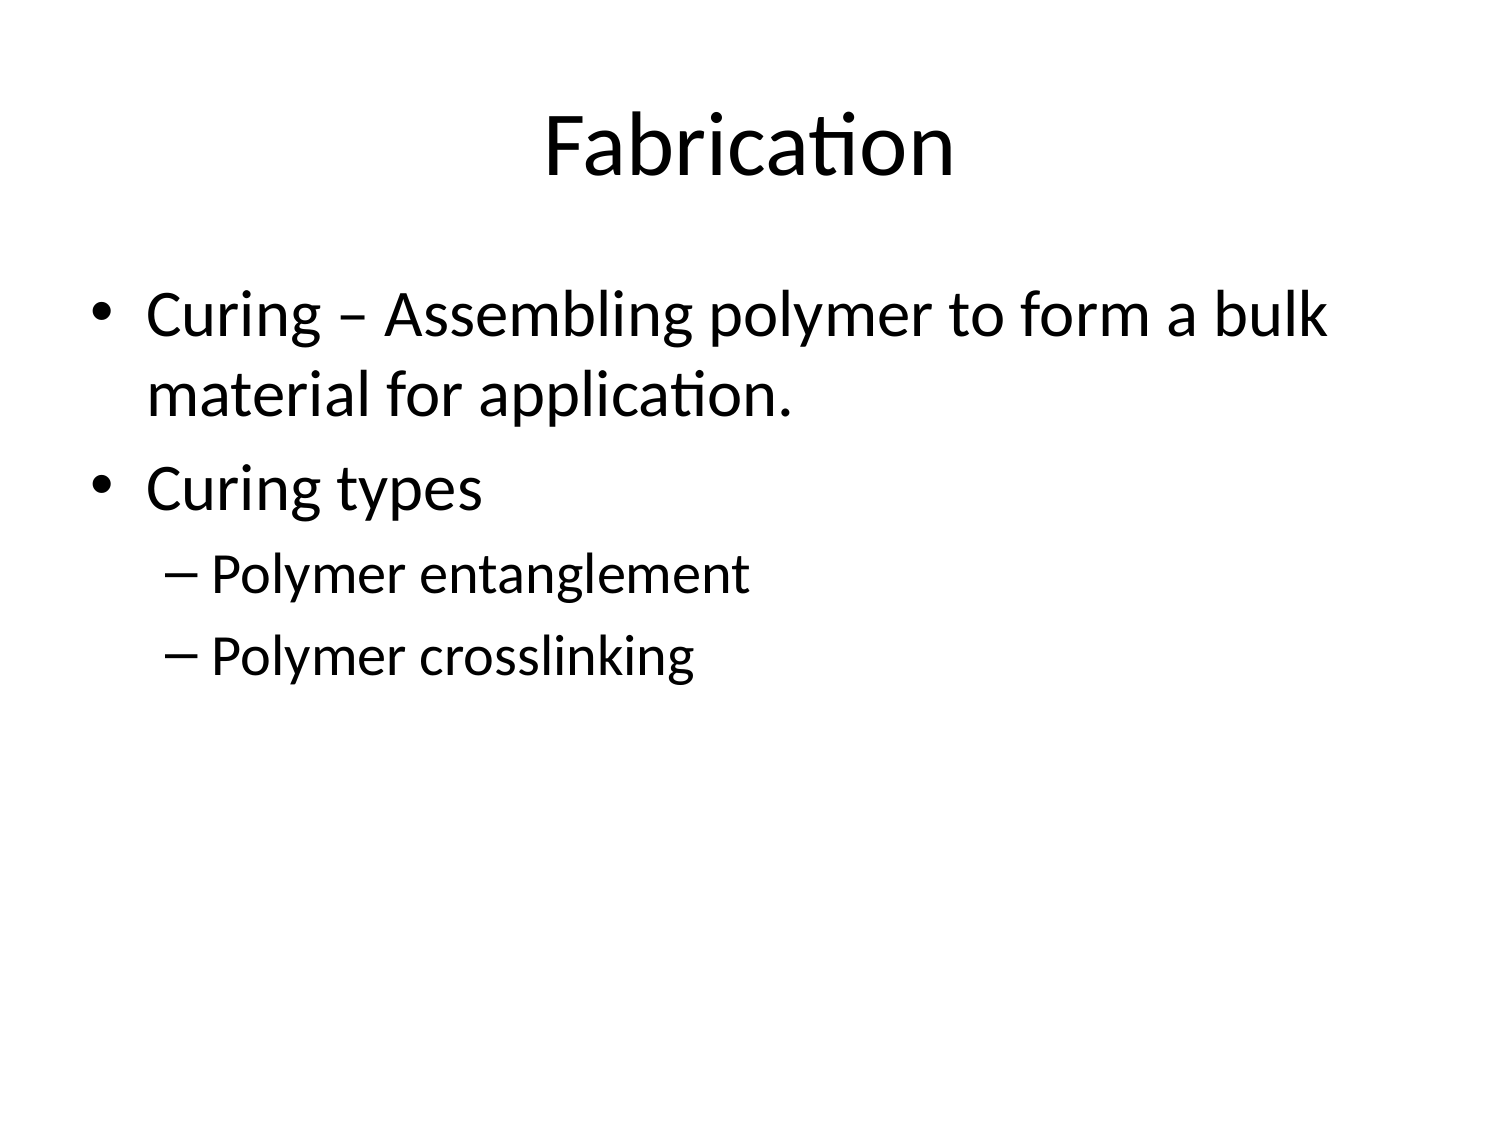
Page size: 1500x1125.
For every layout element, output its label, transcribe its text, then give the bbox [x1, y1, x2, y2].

title Fabrication [75, 45, 1425, 233]
list Curing – Assembling polymer to form a bulk material for application. Curing types Polymer entanglement Polymer crosslinking [75, 262, 1425, 1005]
